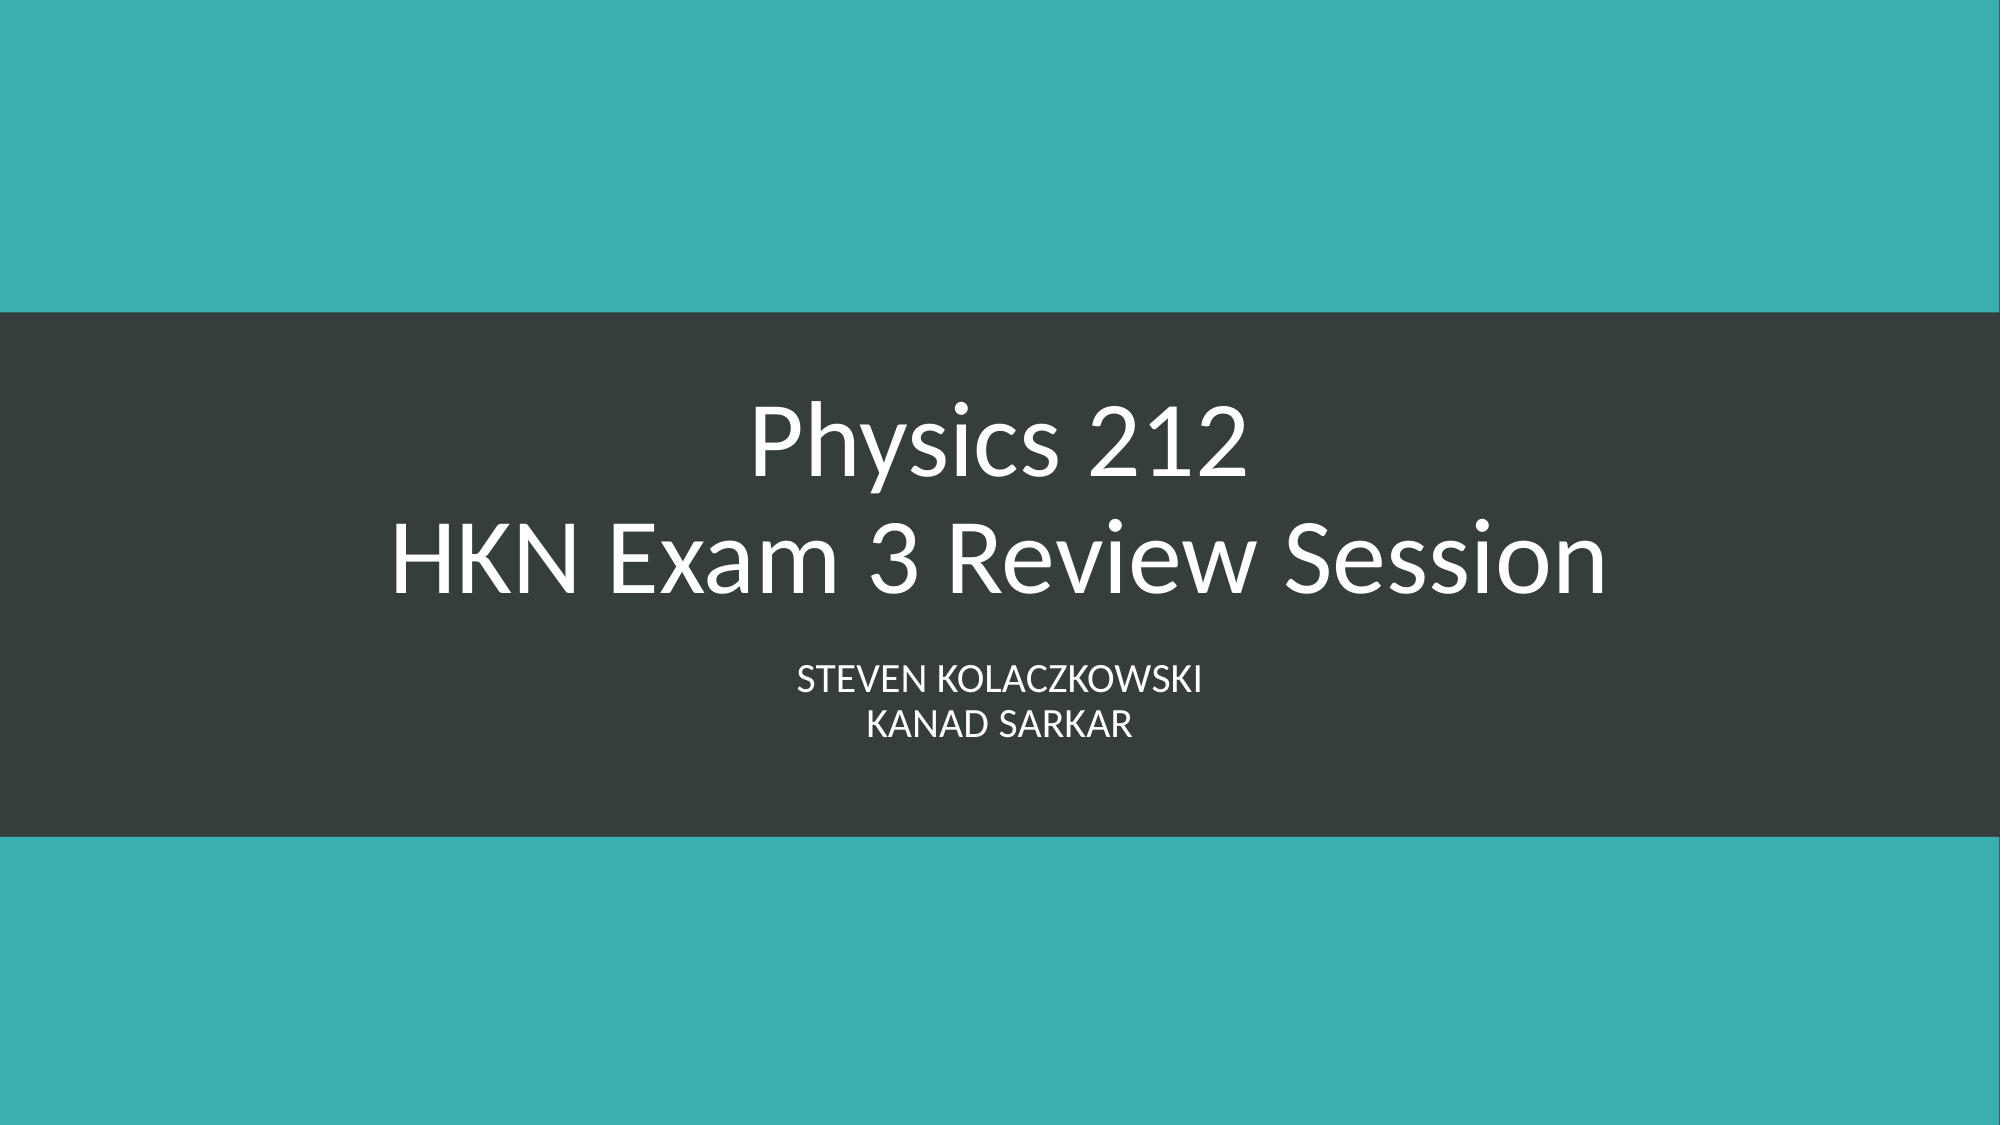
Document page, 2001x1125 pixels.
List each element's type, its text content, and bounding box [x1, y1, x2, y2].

subtitle Steven Kolaczkowski Kanad sarkar [212, 649, 1788, 800]
title Physics 212 HKN Exam 3 Review Session [212, 375, 1788, 624]
